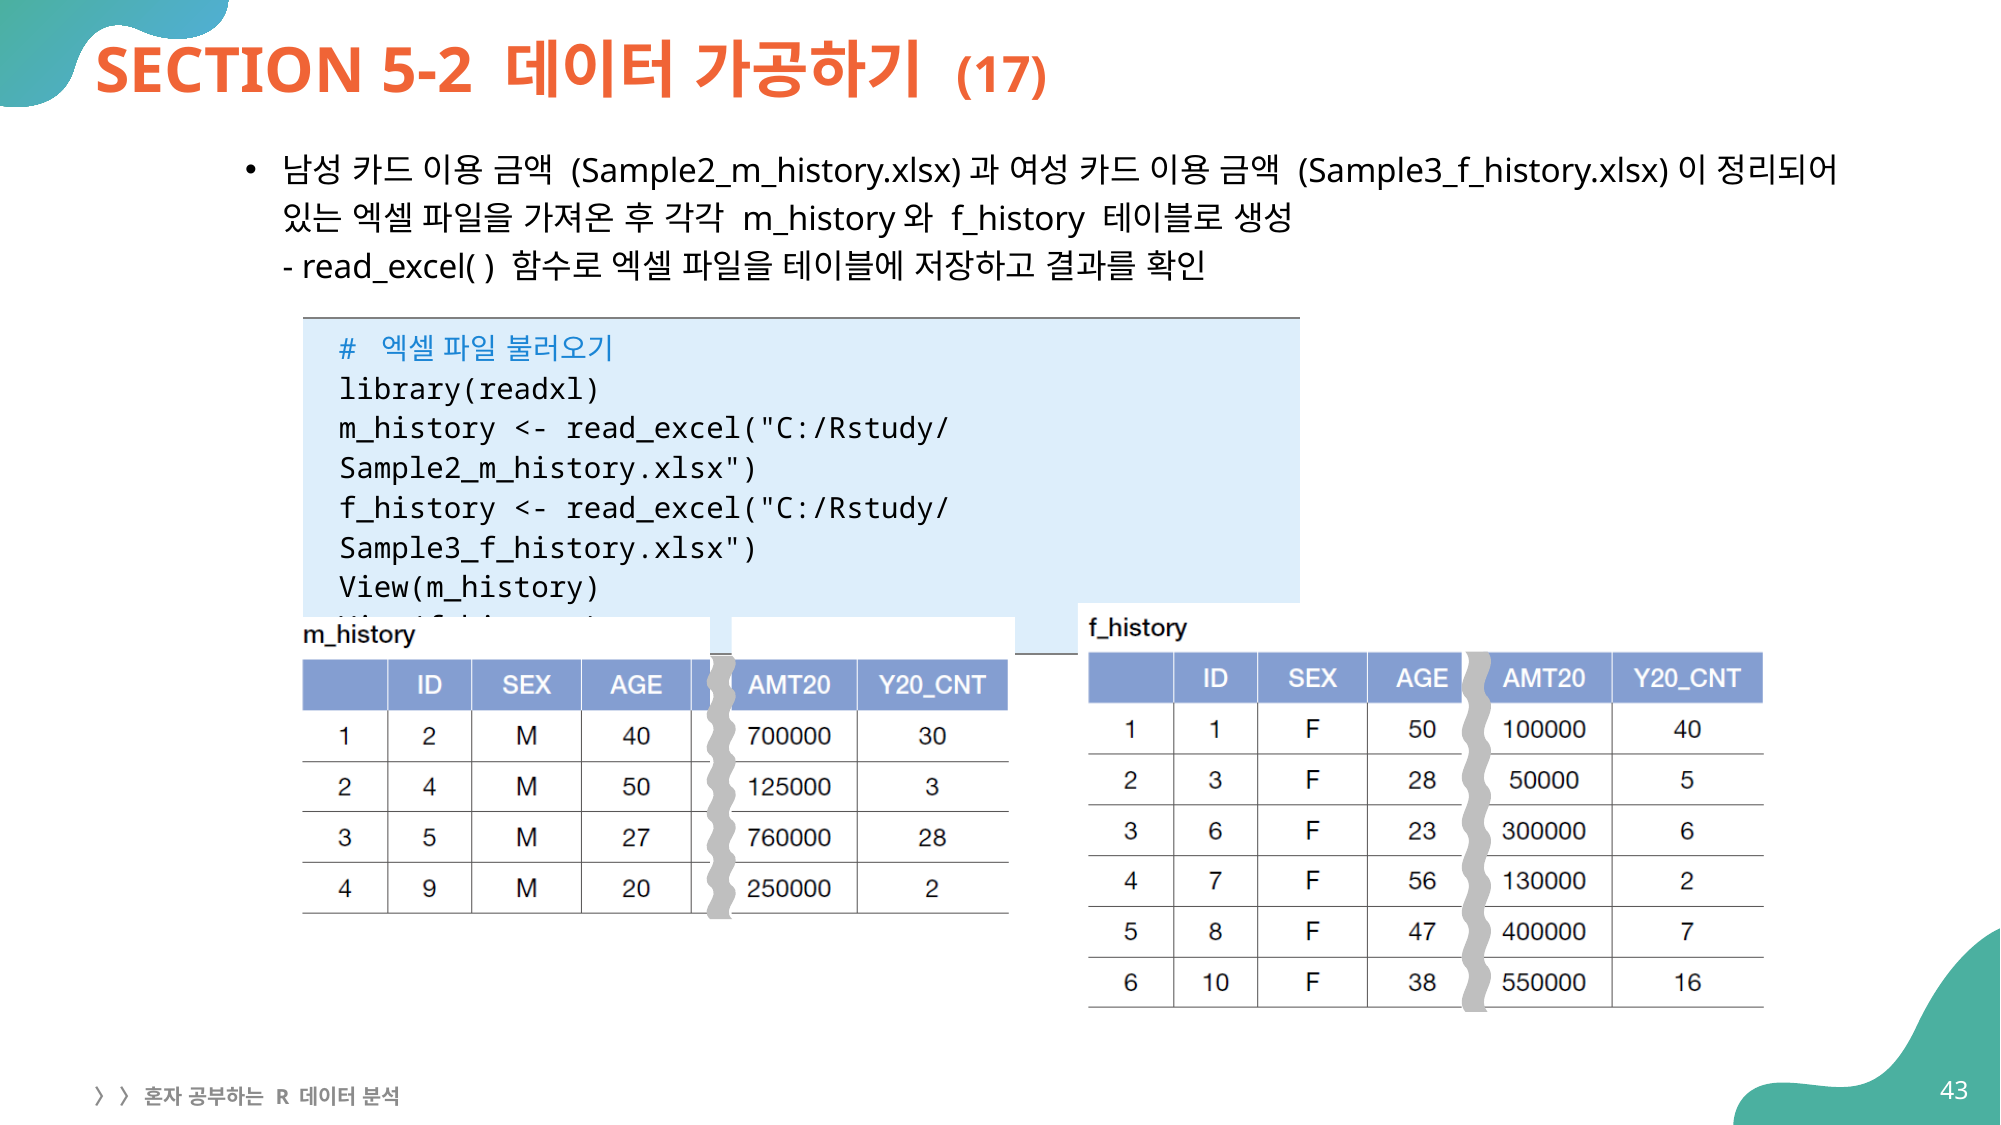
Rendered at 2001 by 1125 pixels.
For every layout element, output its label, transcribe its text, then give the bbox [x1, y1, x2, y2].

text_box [1077, 603, 1769, 1017]
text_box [289, 617, 1015, 922]
slide_number 43 [1917, 1061, 1984, 1122]
table_header # 엑셀 파일 불러오기 library(readxl) m_history <- read_excel("C:/Rstudy/Sample2_m_history.xlsx") f_history <- read_excel("C:/Rstudy/Sample3_f_history.xlsx") View(m_history) View(f_history) [303, 319, 1300, 653]
footer 〉 〉 혼자 공부하는 R 데이터 분석 [79, 1078, 755, 1114]
list 남성 카드 이용 금액 (Sample2_m_history.xlsx)과 여성 카드 이용 금액 (Sample3_f_history.xlsx)이 정리되어 있는 엑셀 파일을 가져온 후 각각 m_history와 f_history 테이블로 생성 - read_excel( ) 함수로 엑셀 파일을 테이블에 저장하고 결과를 확인 [79, 133, 1931, 996]
title SECTION 5-2 데이터 가공하기 (17) [79, 17, 1931, 128]
